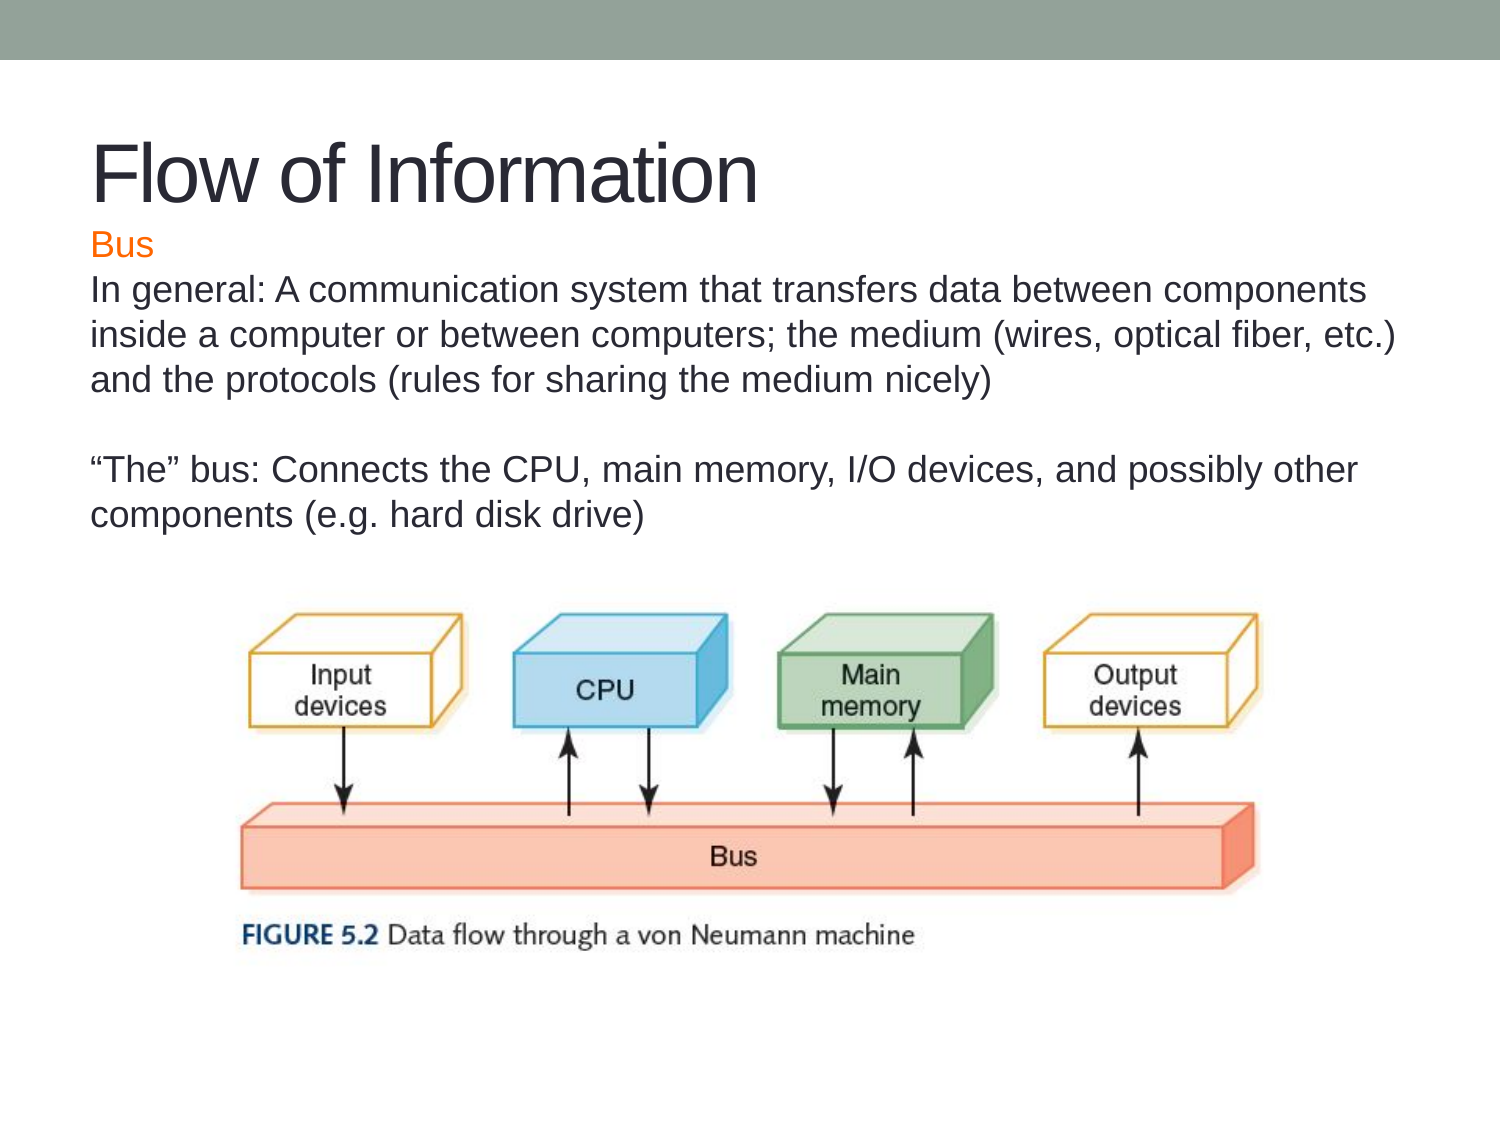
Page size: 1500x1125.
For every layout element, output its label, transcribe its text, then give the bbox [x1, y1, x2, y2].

title Flow of Information [75, 87, 1425, 212]
list Bus In general: A communication system that transfers data between components inside a computer or between computers; the medium (wires, optical fiber, etc.) and the protocols (rules for sharing the medium nicely) “The” bus: Connects the CPU, main memory, I/O devices, and possibly other components (e.g. hard disk drive) [75, 212, 1425, 563]
picture [211, 564, 1289, 987]
